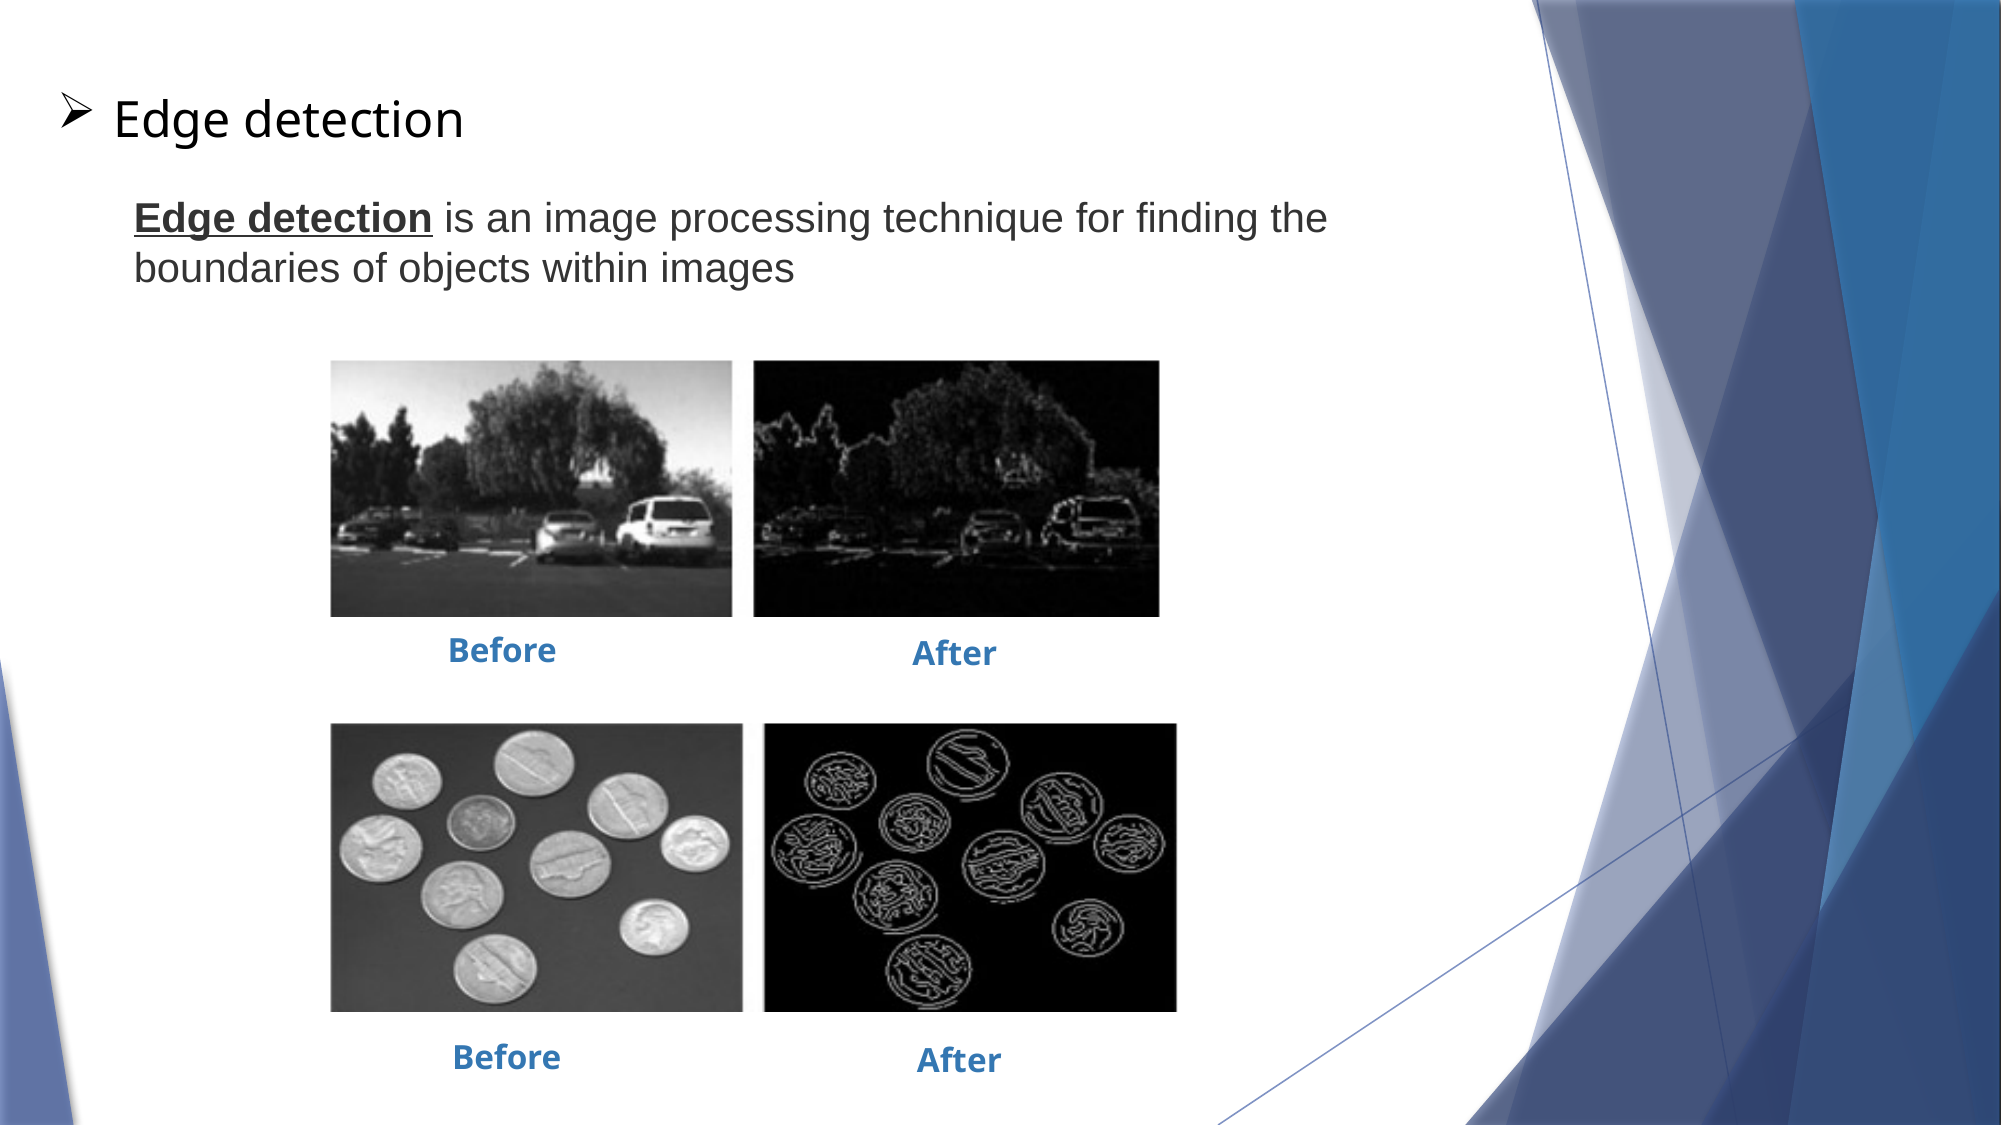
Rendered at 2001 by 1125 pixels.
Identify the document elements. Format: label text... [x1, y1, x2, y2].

picture [326, 359, 1162, 617]
text_box Before [437, 1028, 583, 1084]
text_box Edge detection is an image processing technique for finding the boundaries of objects within images [118, 183, 1467, 298]
text_box After [865, 628, 1044, 680]
text_box After [870, 1032, 1049, 1087]
text_box Edge detection [42, 79, 481, 155]
picture [326, 722, 1186, 1012]
text_box Before [432, 628, 579, 677]
